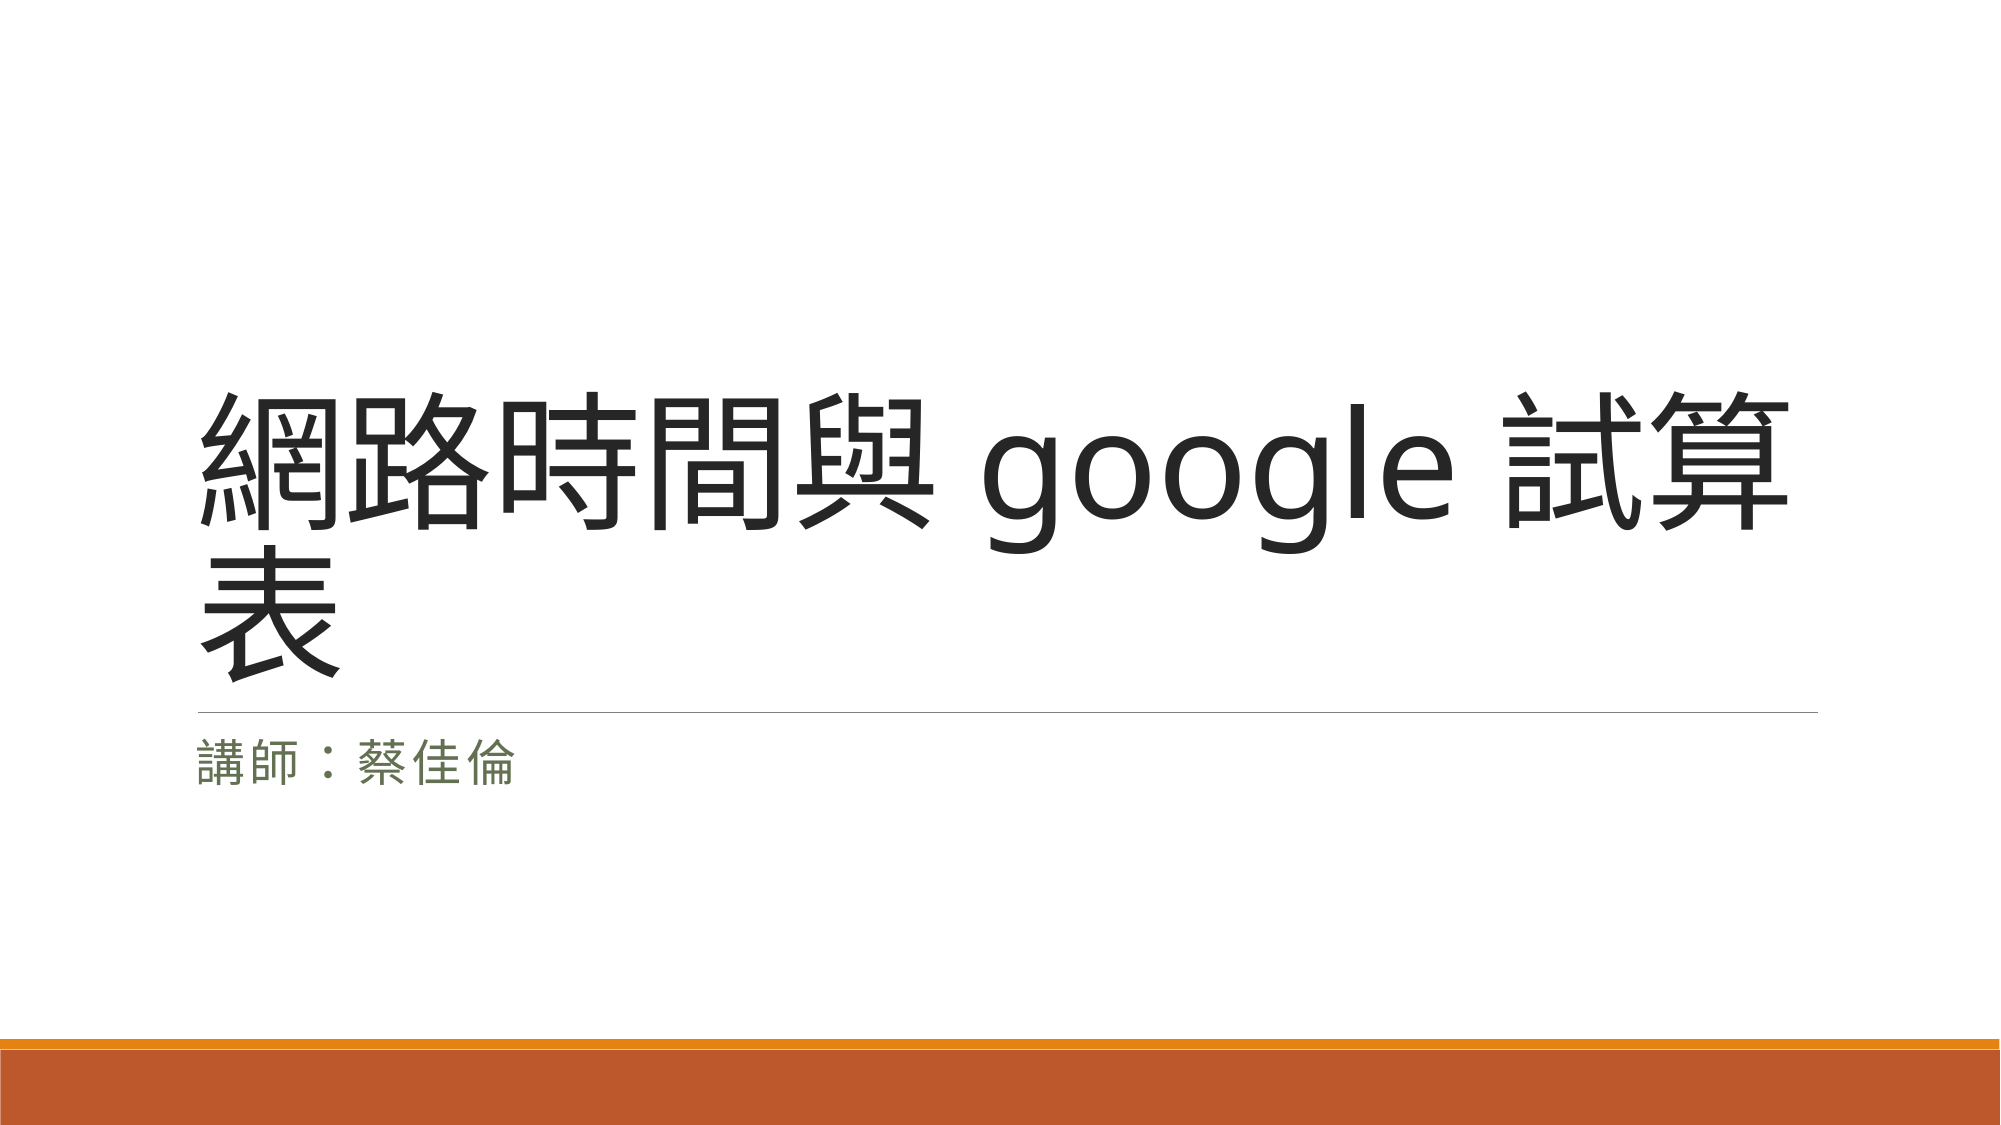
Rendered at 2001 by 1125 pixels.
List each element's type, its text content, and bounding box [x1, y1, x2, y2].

subtitle 講師：蔡佳倫 [180, 730, 1831, 919]
title 網路時間與google試算表 [180, 124, 1830, 710]
